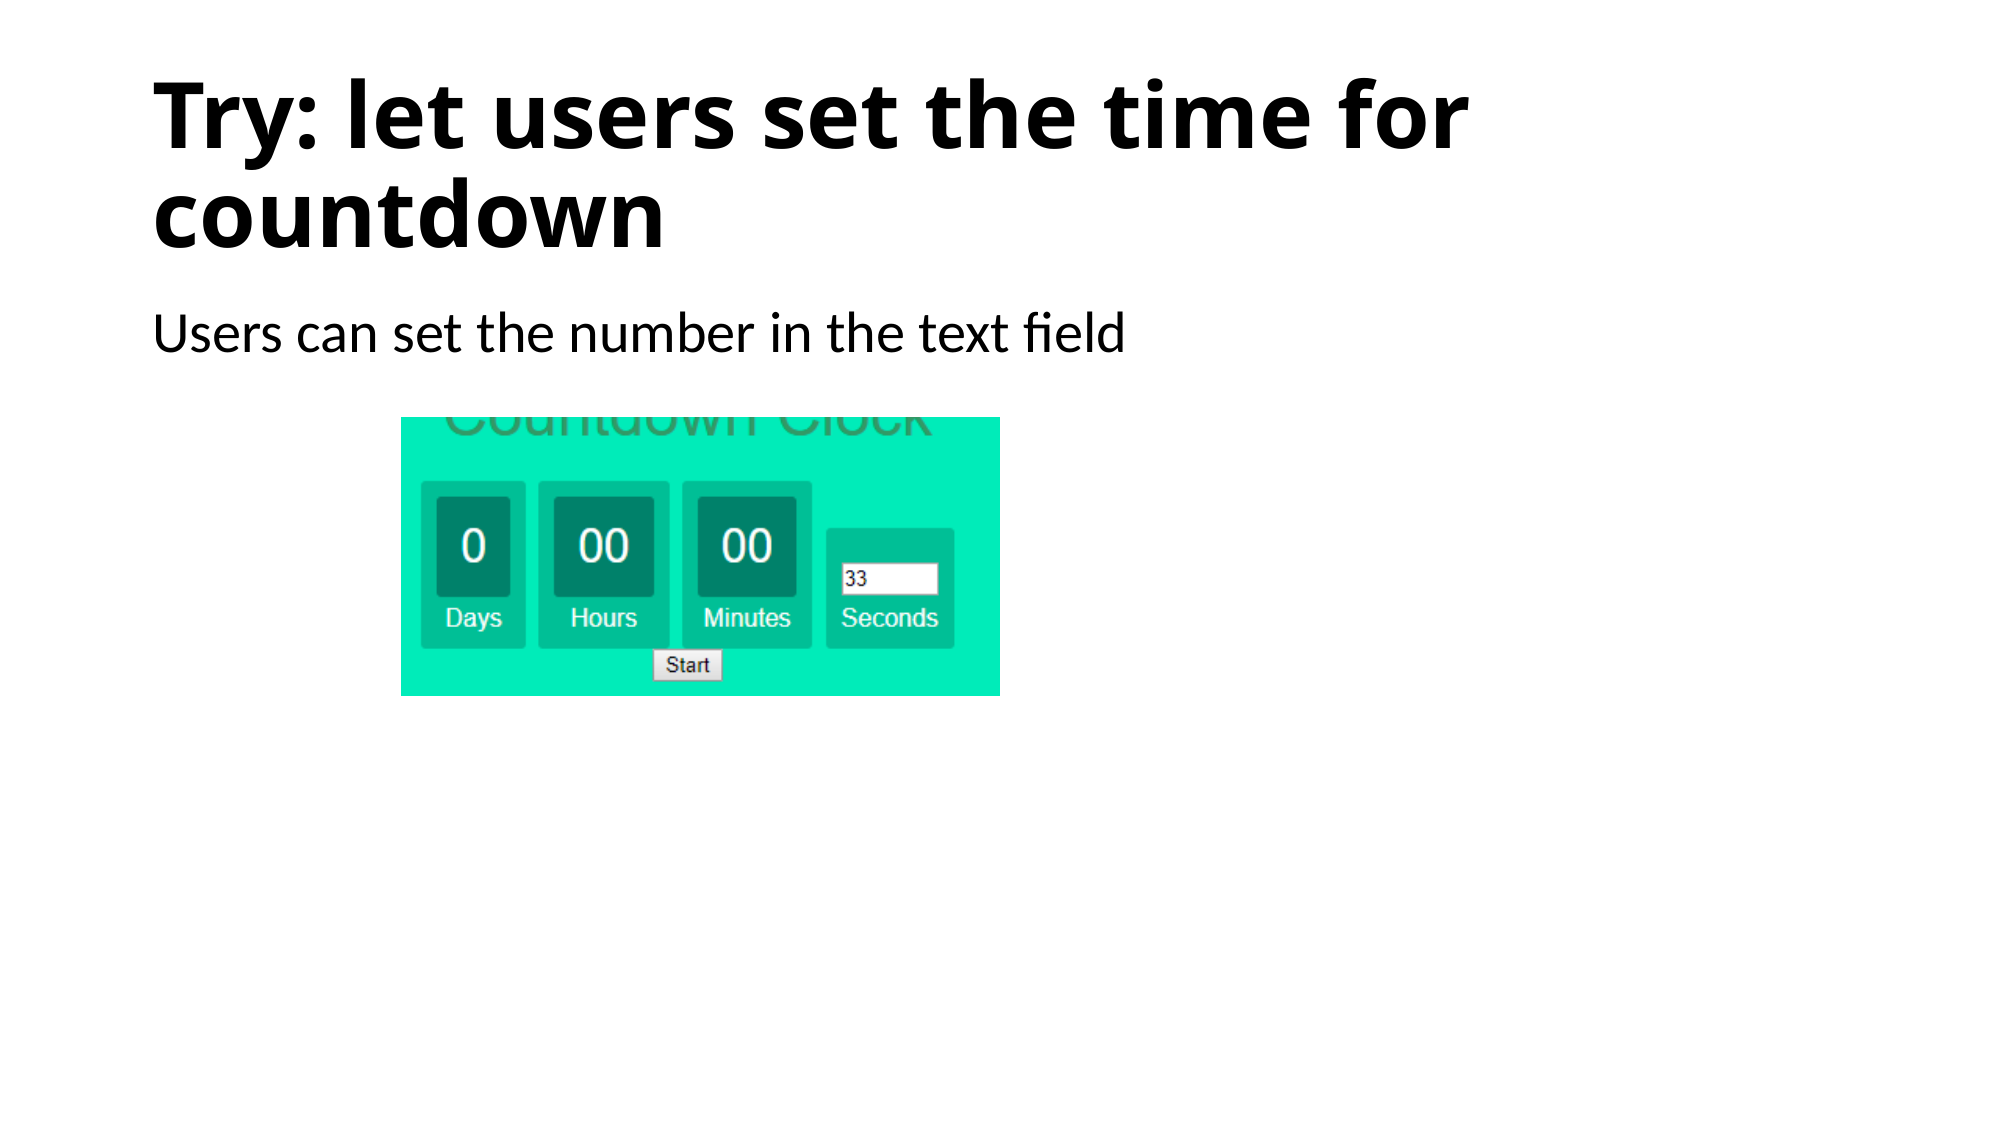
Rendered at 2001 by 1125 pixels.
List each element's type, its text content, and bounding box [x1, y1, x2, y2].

list Users can set the number in the text field [137, 294, 1863, 1009]
title Try: let users set the time for countdown [137, 59, 1863, 278]
picture [401, 417, 1000, 696]
